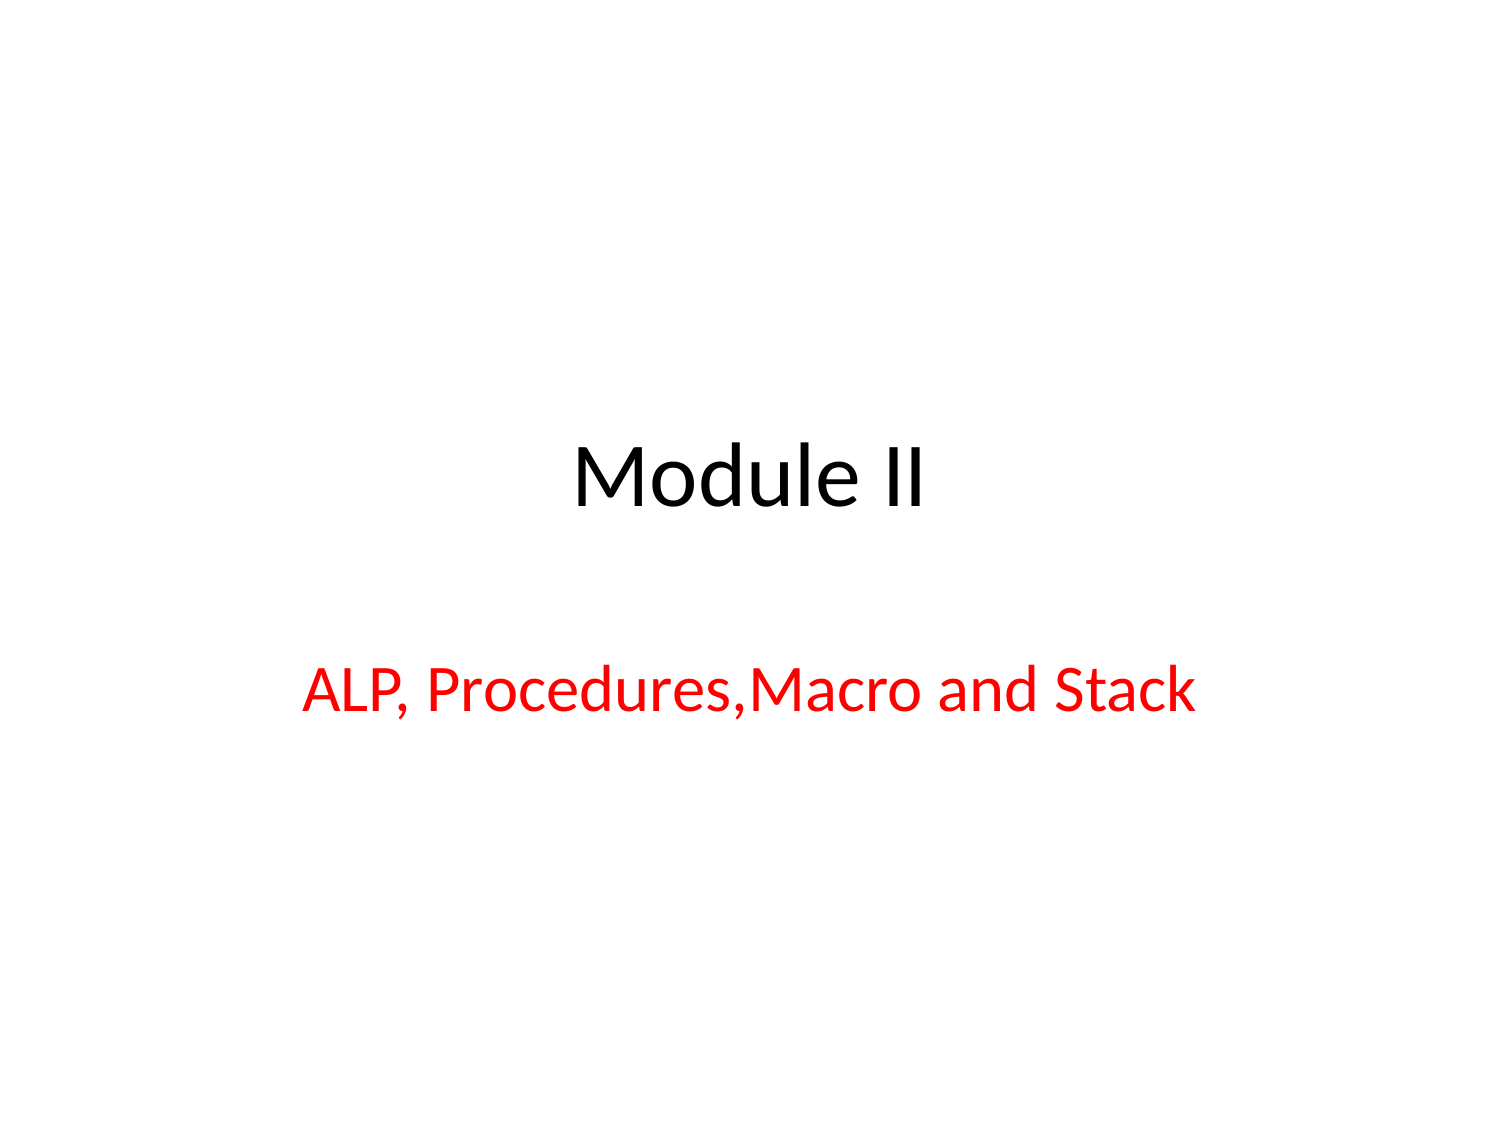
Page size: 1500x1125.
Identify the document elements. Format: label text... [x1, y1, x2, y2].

title Module II [112, 349, 1388, 591]
subtitle ALP, Procedures,Macro and Stack [225, 637, 1275, 925]
